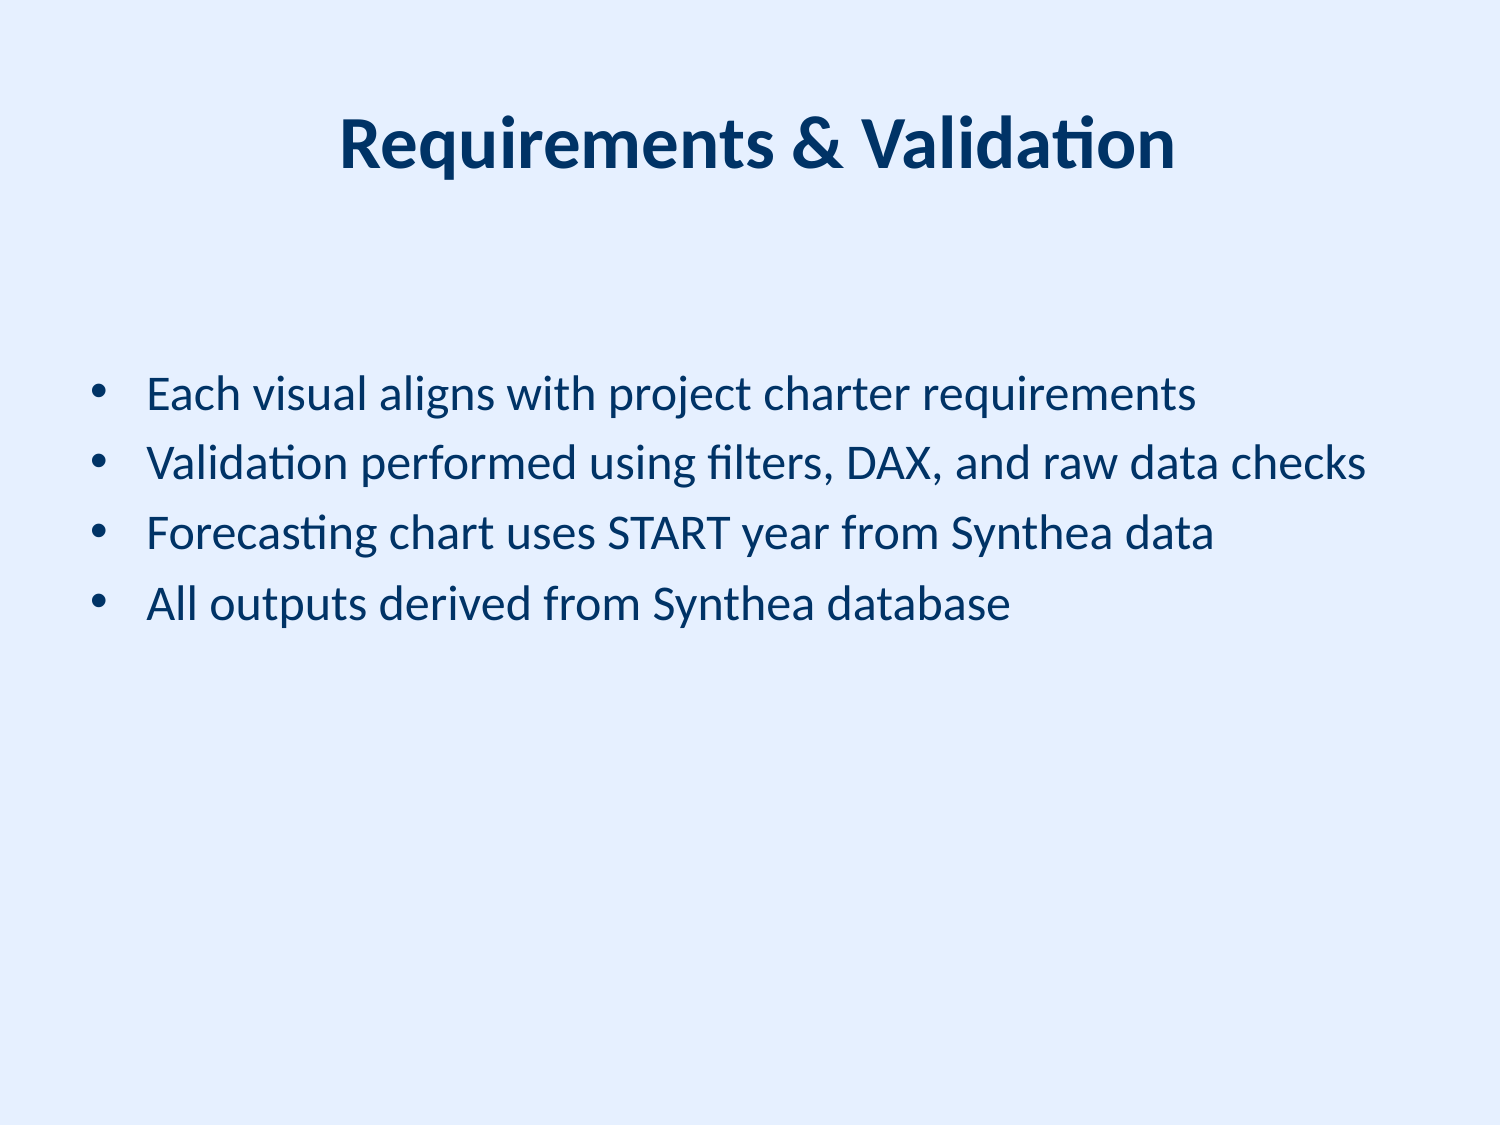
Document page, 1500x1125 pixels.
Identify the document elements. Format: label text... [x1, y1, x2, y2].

list Each visual aligns with project charter requirements Validation performed using filters, DAX, and raw data checks Forecasting chart uses START year from Synthea data All outputs derived from Synthea database [75, 262, 1425, 1005]
title Requirements & Validation [75, 45, 1425, 233]
